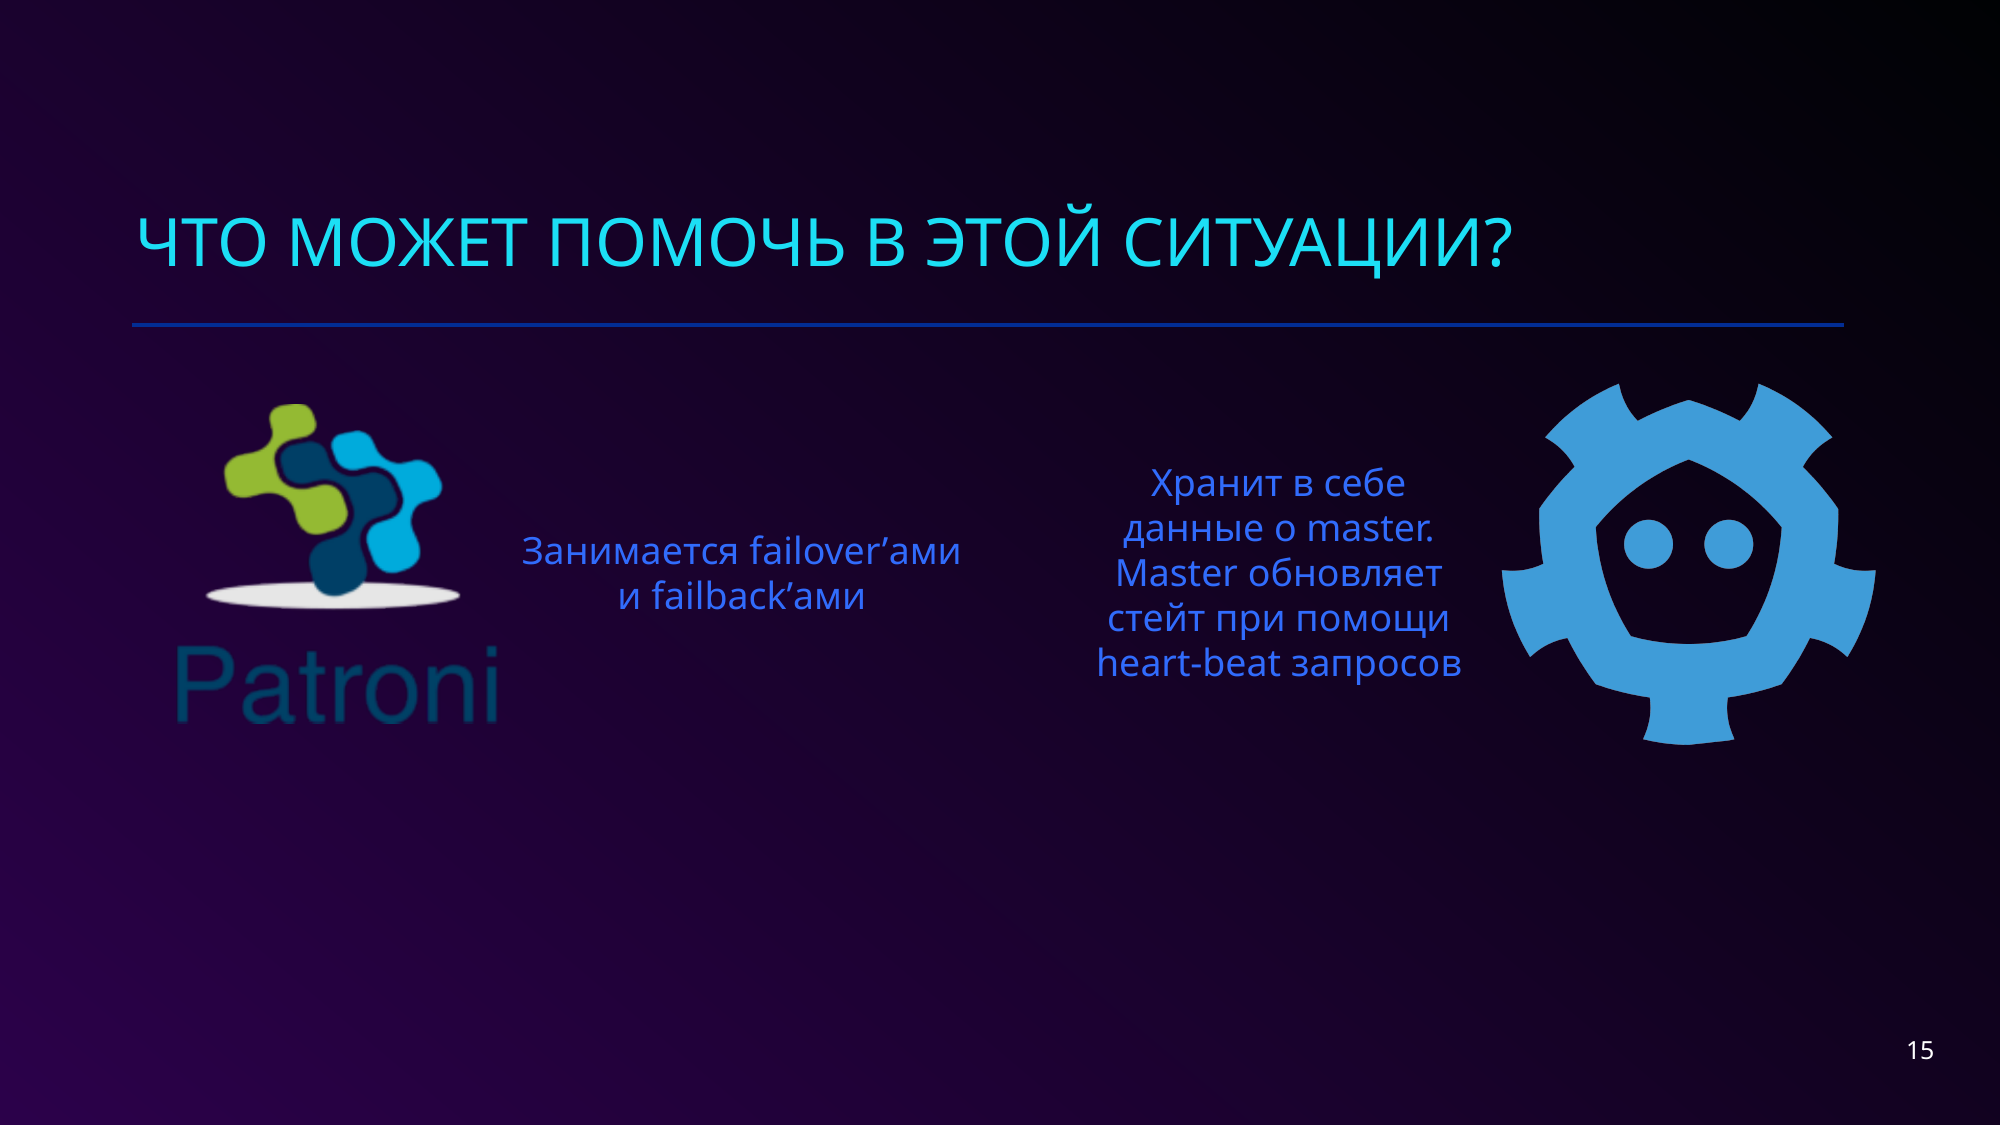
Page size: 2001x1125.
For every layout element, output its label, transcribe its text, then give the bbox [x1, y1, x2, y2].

title Что может помочь в этой ситуации? [120, 71, 1846, 289]
slide_number 15 [1499, 1021, 1950, 1082]
text_box Занимается failover’ами и failback’ами [603, 520, 983, 625]
text_box Хранит в себе данные о master. Master обновляет стейт при помощи heart-beat запросов [1073, 451, 1485, 692]
picture [73, 404, 603, 724]
picture [1499, 373, 1880, 754]
